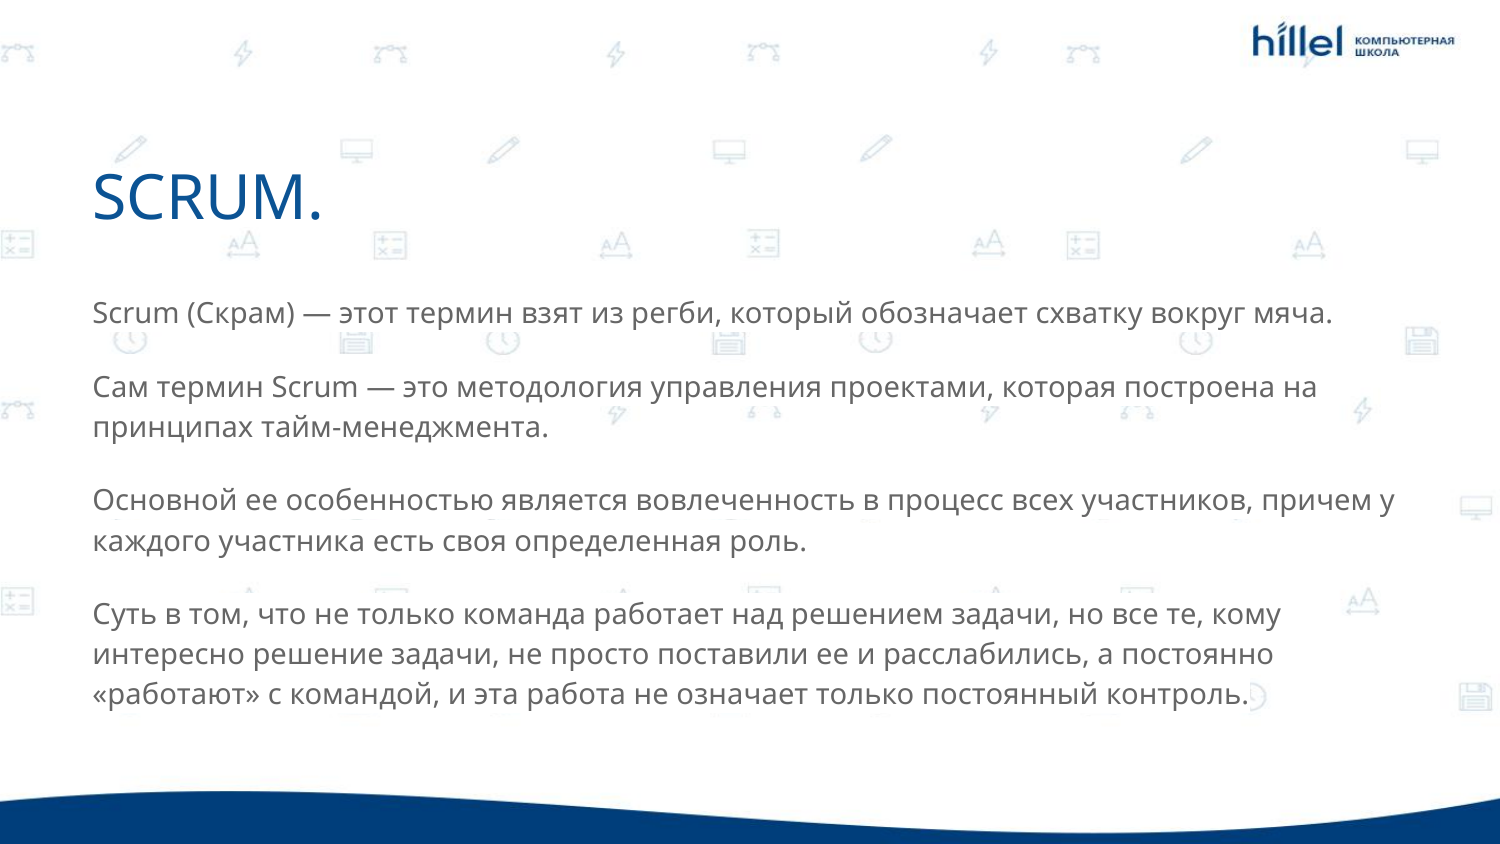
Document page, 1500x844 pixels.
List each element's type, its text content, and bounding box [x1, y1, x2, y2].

picture [0, 0, 1500, 844]
text_box Scrum (Скрам) — этот термин взят из регби, который обозначает схватку вокруг мяча. Сам термин Scrum — это методология управления проектами, которая построена на принципах тайм-менеджмента. Основной ее особенностью является вовлеченность в процесс всех участников, причем у каждого участника есть своя определенная роль. Суть в том, что не только команда работает над решением задачи, но все те, кому интересно решение задачи, не просто поставили ее и расслабились, а постоянно «работают» с командой, и эта работа не означает только постоянный контроль. [77, 274, 1427, 760]
text_box SCRUM. [77, 121, 1427, 248]
